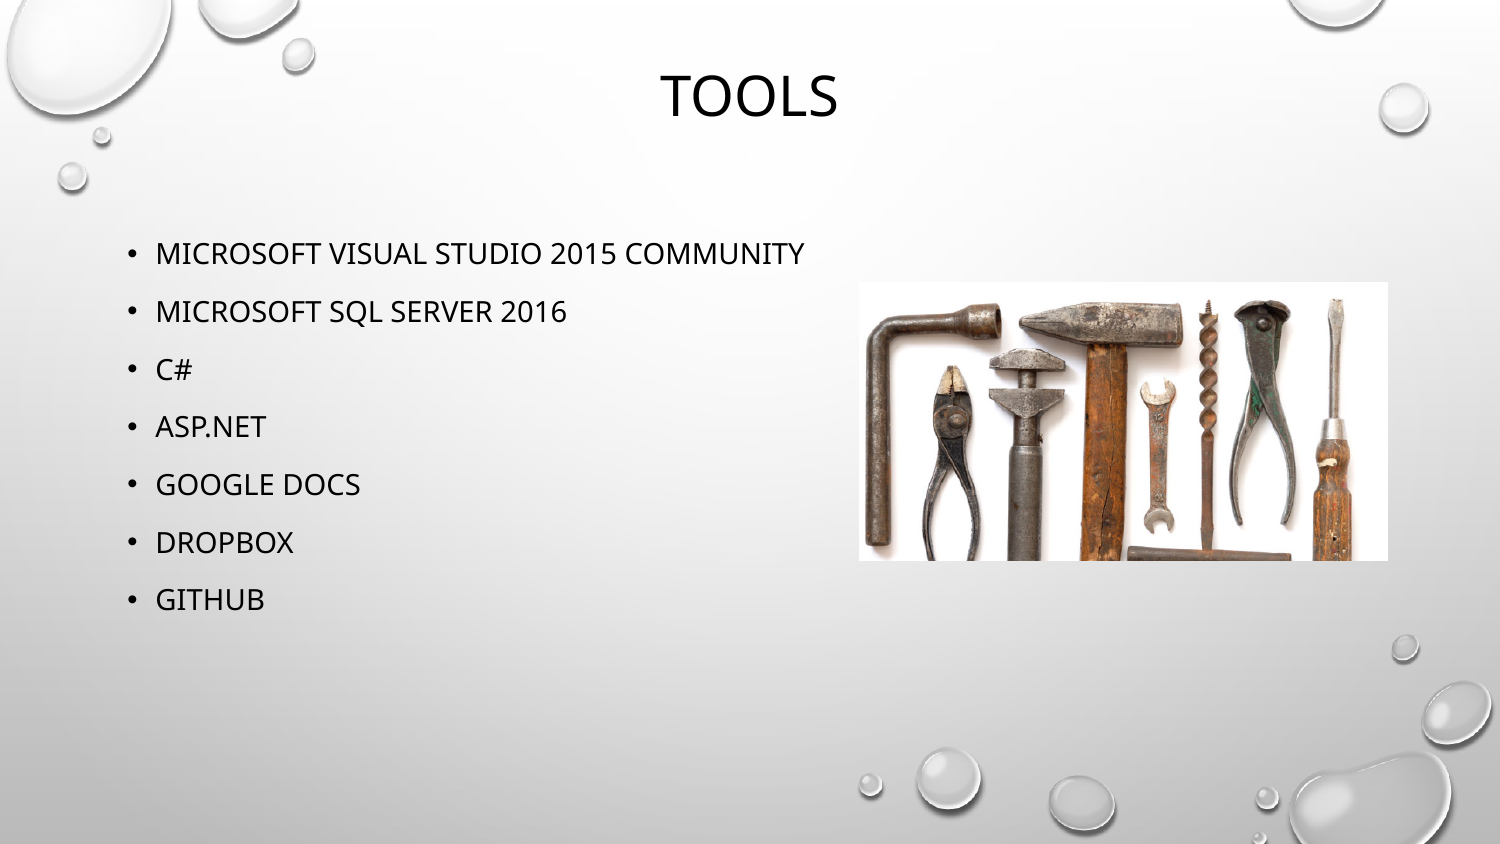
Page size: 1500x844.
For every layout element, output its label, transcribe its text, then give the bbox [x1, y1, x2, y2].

picture [0, 0, 1500, 844]
title Tools [112, 0, 1388, 197]
list Microsoft visual studio 2015 community Microsoft sql server 2016 C# Asp.net Google docs Dropbox github [112, 220, 1388, 779]
